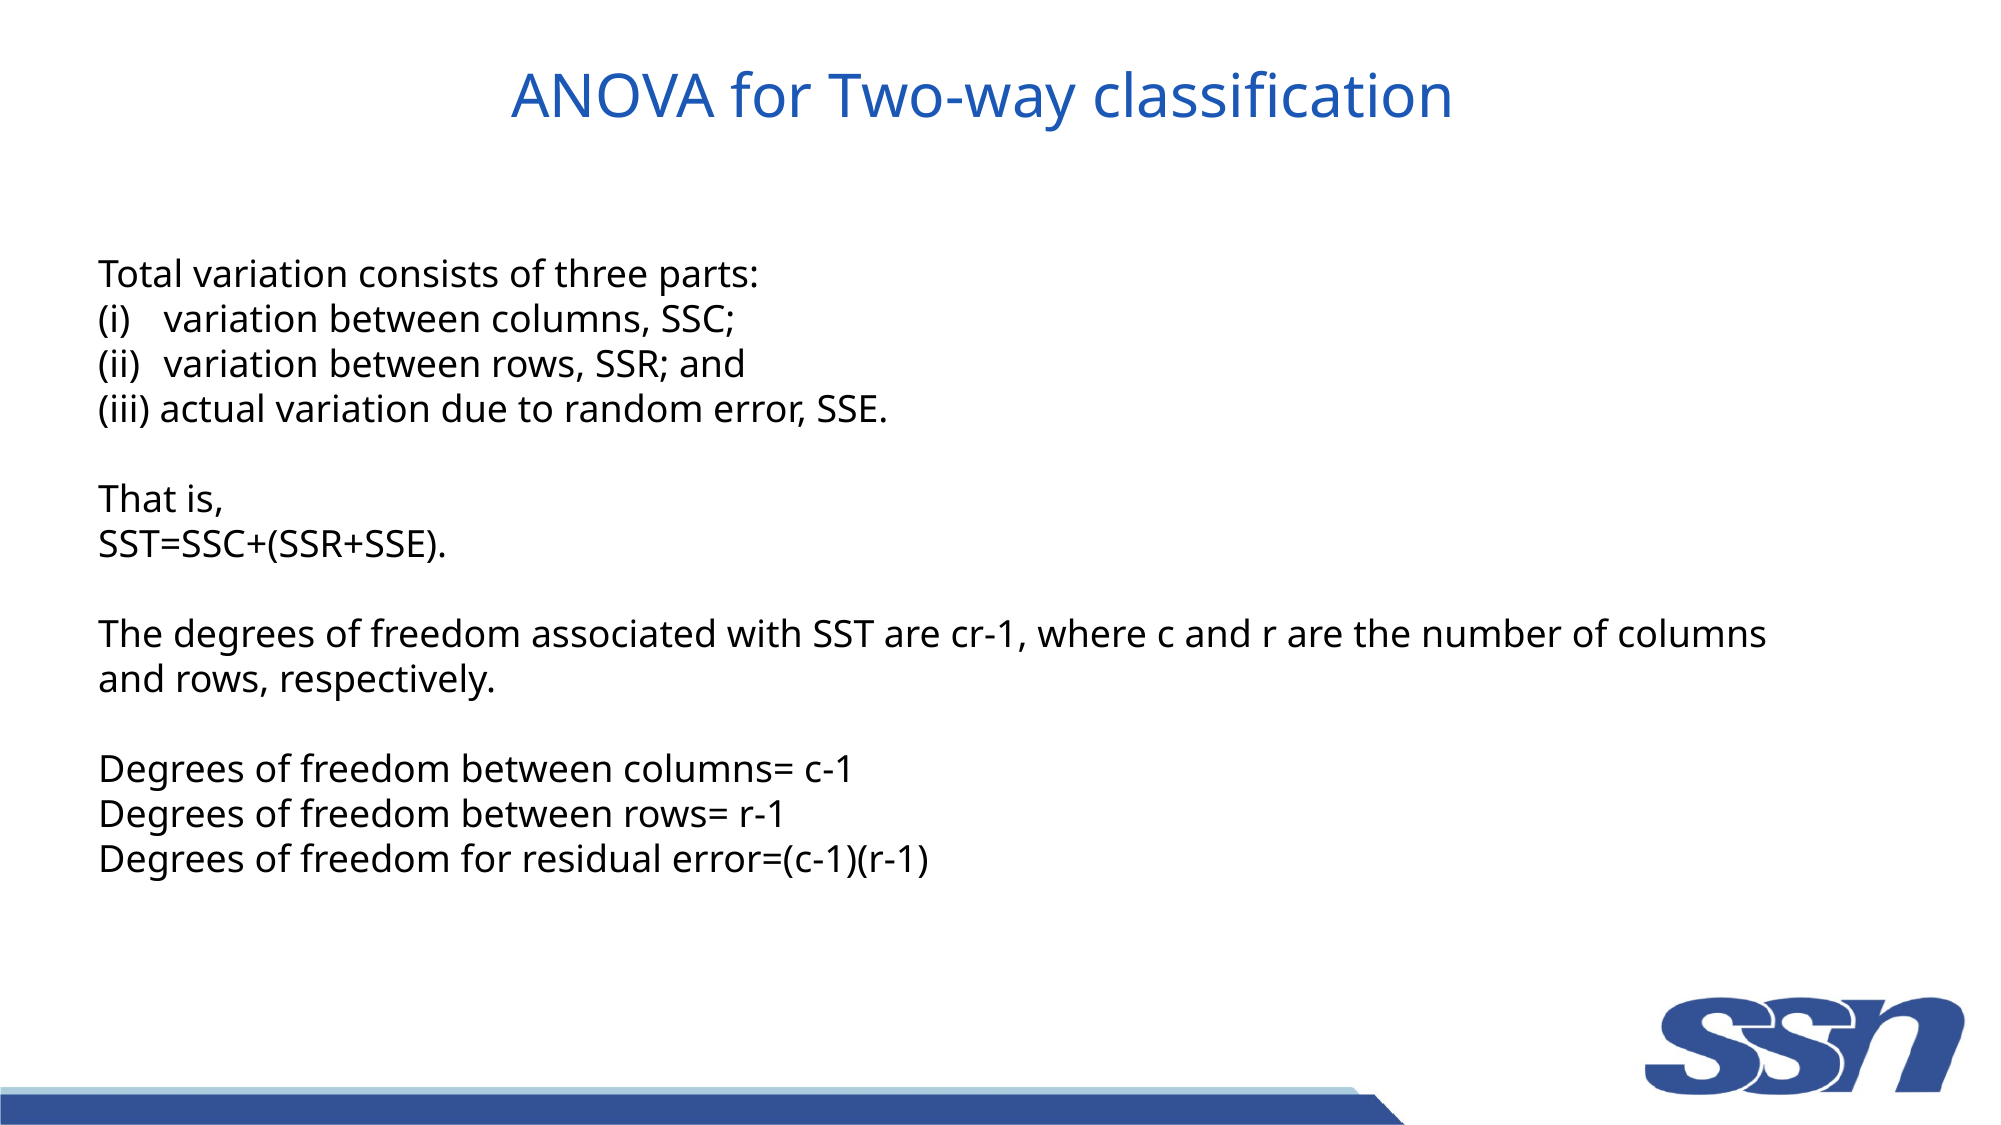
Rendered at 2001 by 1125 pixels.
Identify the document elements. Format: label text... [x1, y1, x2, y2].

picture [1625, 986, 1992, 1125]
text_box Total variation consists of three parts: variation between columns, SSC; variation between rows, SSR; and (iii) actual variation due to random error, SSE. That is, SST=SSC+(SSR+SSE). The degrees of freedom associated with SST are cr-1, where c and r are the number of columns and rows, respectively. Degrees of freedom between columns= c-1 Degrees of freedom between rows= r-1 Degrees of freedom for residual error=(c-1)(r-1) [83, 242, 1981, 888]
title ANOVA for Two-way classification [83, 37, 1884, 150]
picture [0, 962, 1467, 1125]
